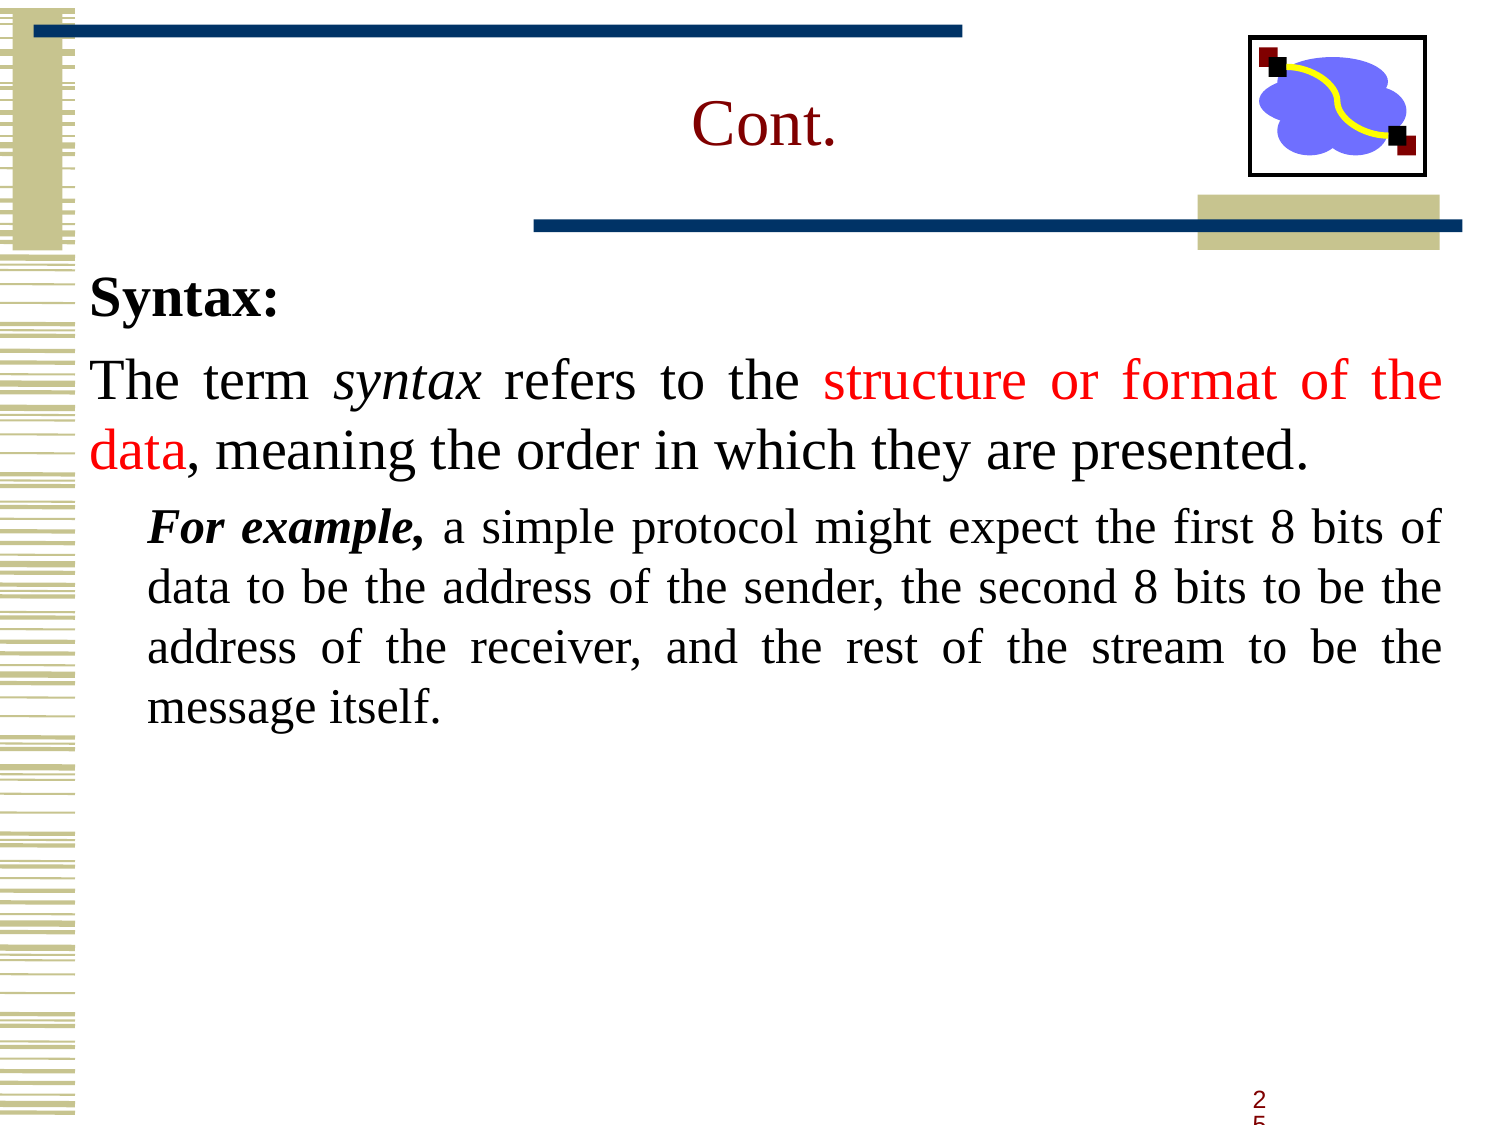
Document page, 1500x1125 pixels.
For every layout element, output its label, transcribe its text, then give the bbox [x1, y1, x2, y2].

list Syntax: The term syntax refers to the structure or format of the data, meaning the order in which they are presented. For example, a simple protocol might expect the first 8 bits of data to be the address of the sender, the second 8 bits to be the address of the receiver, and the rest of the stream to be the message itself. [75, 249, 1466, 1125]
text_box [0, 10, 76, 1113]
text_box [1249, 37, 1426, 176]
title Cont. [75, 0, 1463, 249]
